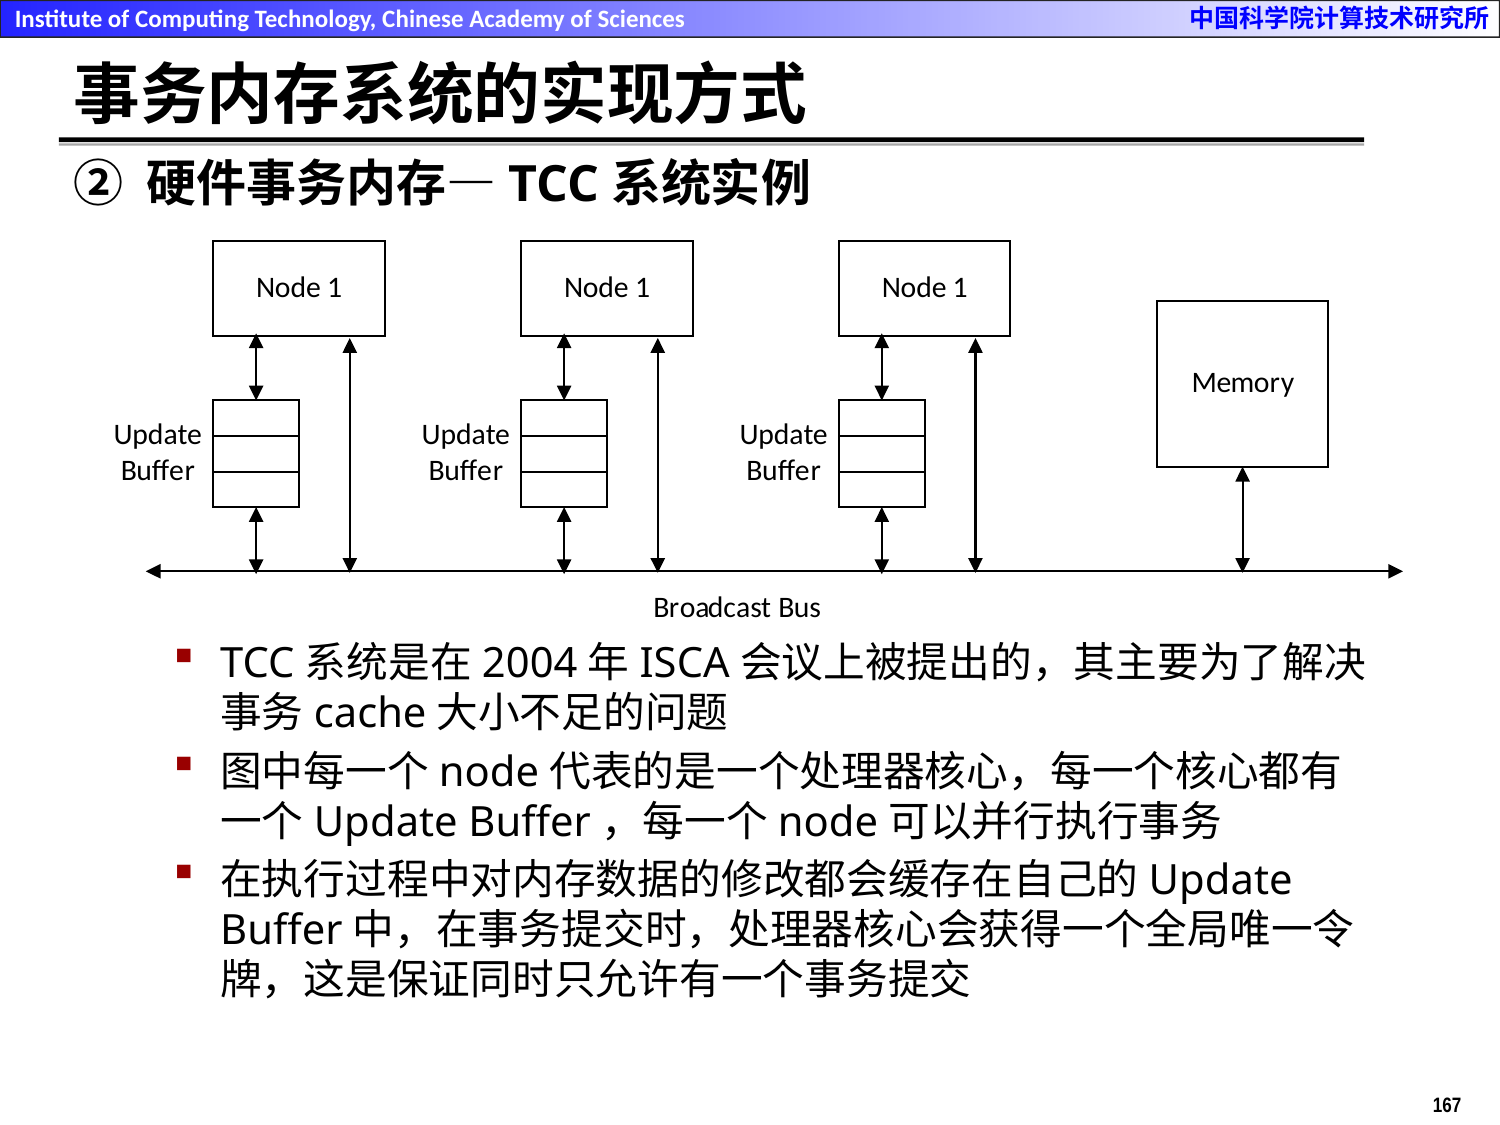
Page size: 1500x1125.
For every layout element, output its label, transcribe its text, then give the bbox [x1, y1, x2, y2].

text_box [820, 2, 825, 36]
title 事务内存系统的实现方式 [58, 49, 1361, 135]
text_box b [415, 16, 419, 36]
text_box [615, 2, 619, 16]
text_box TCC系统是在2004年ISCA会议上被提出的，其主要为了解决事务cache大小不足的问题 图中每一个node代表的是一个处理器核心，每一个核心都有一个Update Buffer，每一个node可以并行执行事务 在执行过程中对内存数据的修改都会缓存在自己的Update Buffer中，在事务提交时，处理器核心会获得一个全局唯一令牌，这是保证同时只允许有一个事务提交 [83, 628, 1386, 1073]
text_box b [415, 2, 419, 13]
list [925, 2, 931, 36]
text_box P3 [515, 2, 519, 36]
text_box [615, 26, 619, 36]
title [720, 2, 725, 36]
picture [96, 237, 1404, 641]
list ② 硬件事务内存—TCC系统实例 [58, 143, 1361, 982]
